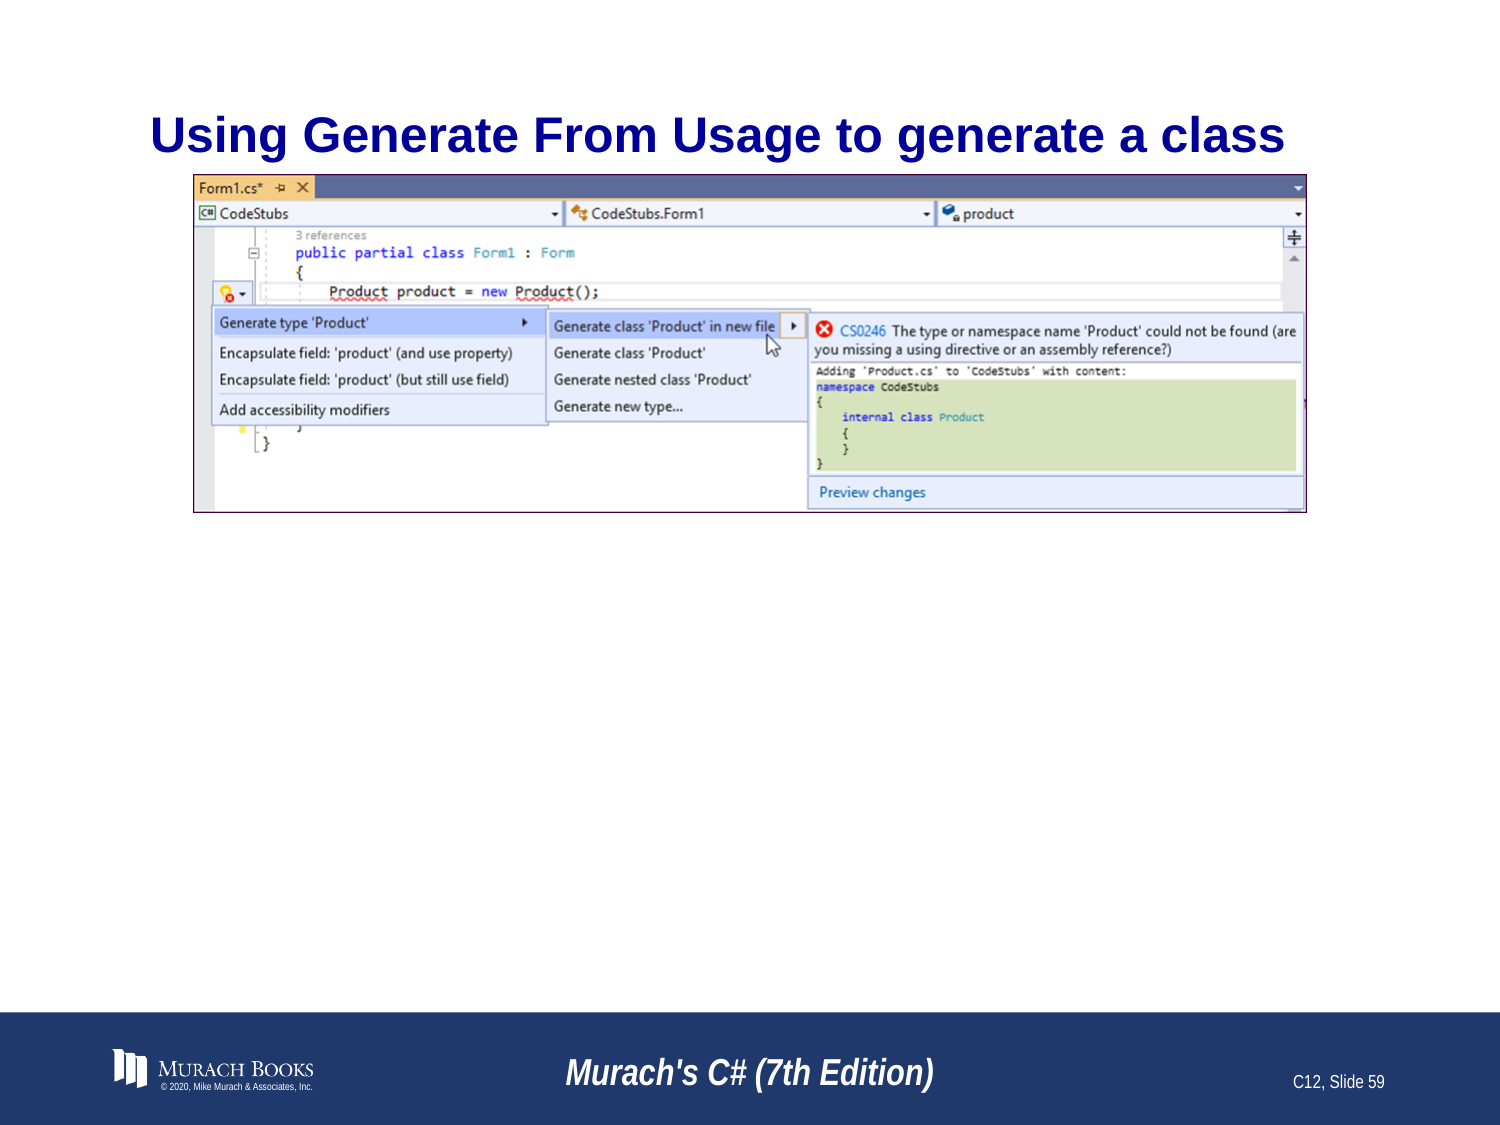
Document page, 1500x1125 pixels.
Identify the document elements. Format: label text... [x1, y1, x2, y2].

slide_number Murach's C# (7th Edition) [463, 1025, 1050, 1100]
title Using Generate From Usage to generate a class [150, 102, 1350, 163]
slide_number C12, Slide <number> [1087, 1025, 1400, 1100]
footer © 2020, Mike Murach & Associates, Inc. [12, 1025, 463, 1100]
picture [193, 174, 1307, 514]
